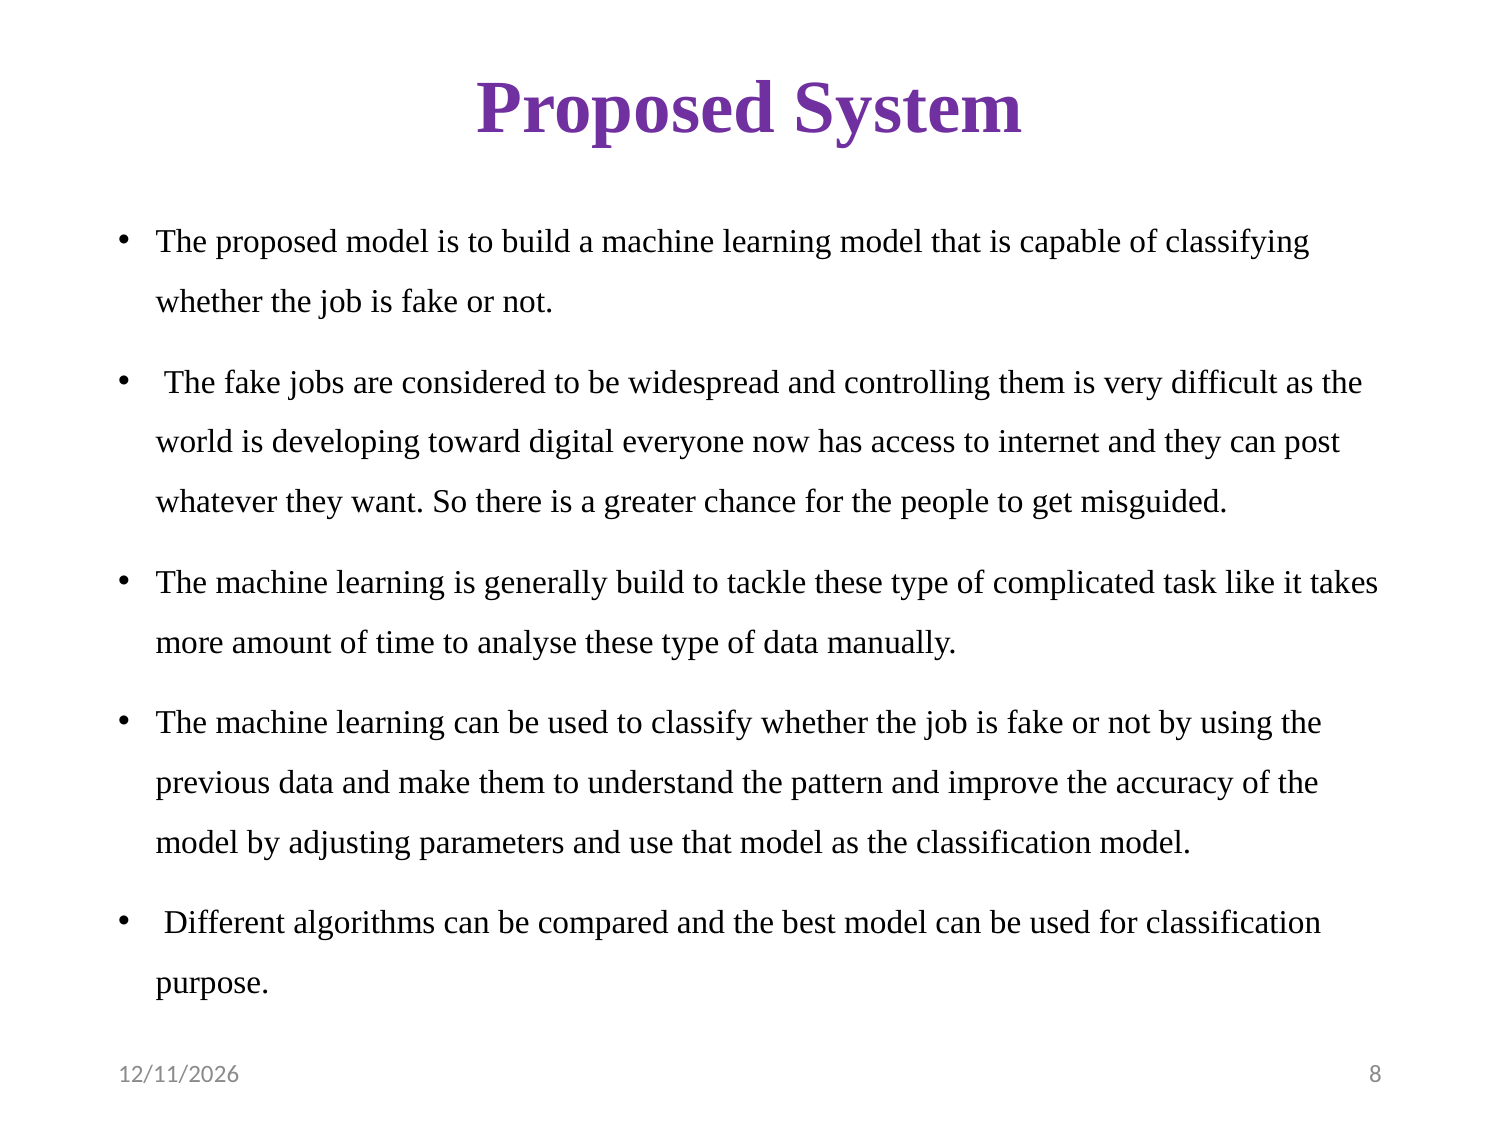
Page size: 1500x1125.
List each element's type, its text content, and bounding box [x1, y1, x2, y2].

list The proposed model is to build a machine learning model that is capable of classifying whether the job is fake or not. The fake jobs are considered to be widespread and controlling them is very difficult as the world is developing toward digital everyone now has access to internet and they can post whatever they want. So there is a greater chance for the people to get misguided. The machine learning is generally build to tackle these type of complicated task like it takes more amount of time to analyse these type of data manually. The machine learning can be used to classify whether the job is fake or not by using the previous data and make them to understand the pattern and improve the accuracy of the model by adjusting parameters and use that model as the classification model. Different algorithms can be compared and the best model can be used for classification purpose. [103, 192, 1397, 1014]
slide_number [103, 1042, 441, 1103]
title Proposed System [103, 59, 1397, 158]
slide_number 8 [1059, 1042, 1397, 1103]
